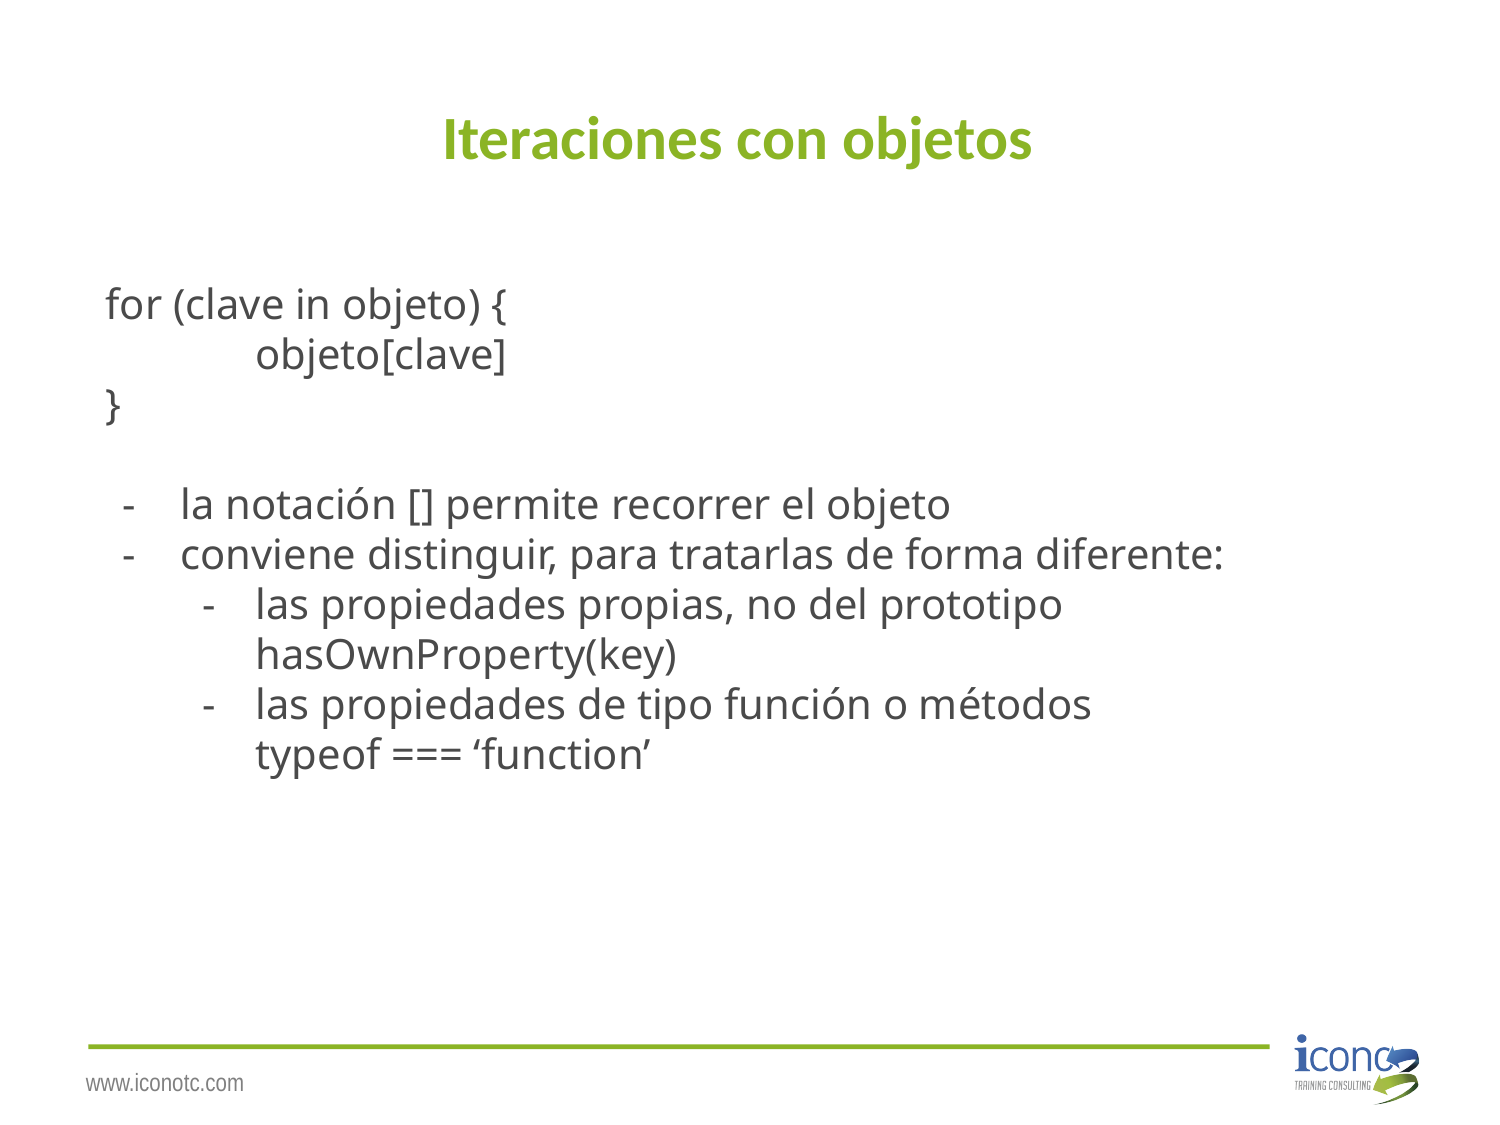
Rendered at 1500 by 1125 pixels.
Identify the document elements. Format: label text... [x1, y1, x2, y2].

picture [1293, 1033, 1420, 1106]
title Iteraciones con objetos [94, 90, 1381, 179]
list for (clave in objeto) { objeto[clave] } la notación [] permite recorrer el objeto conviene distinguir, para tratarlas de forma diferente: las propiedades propias, no del prototipo hasOwnProperty(key) las propiedades de tipo función o métodos typeof === ‘function’ [97, 269, 1383, 805]
